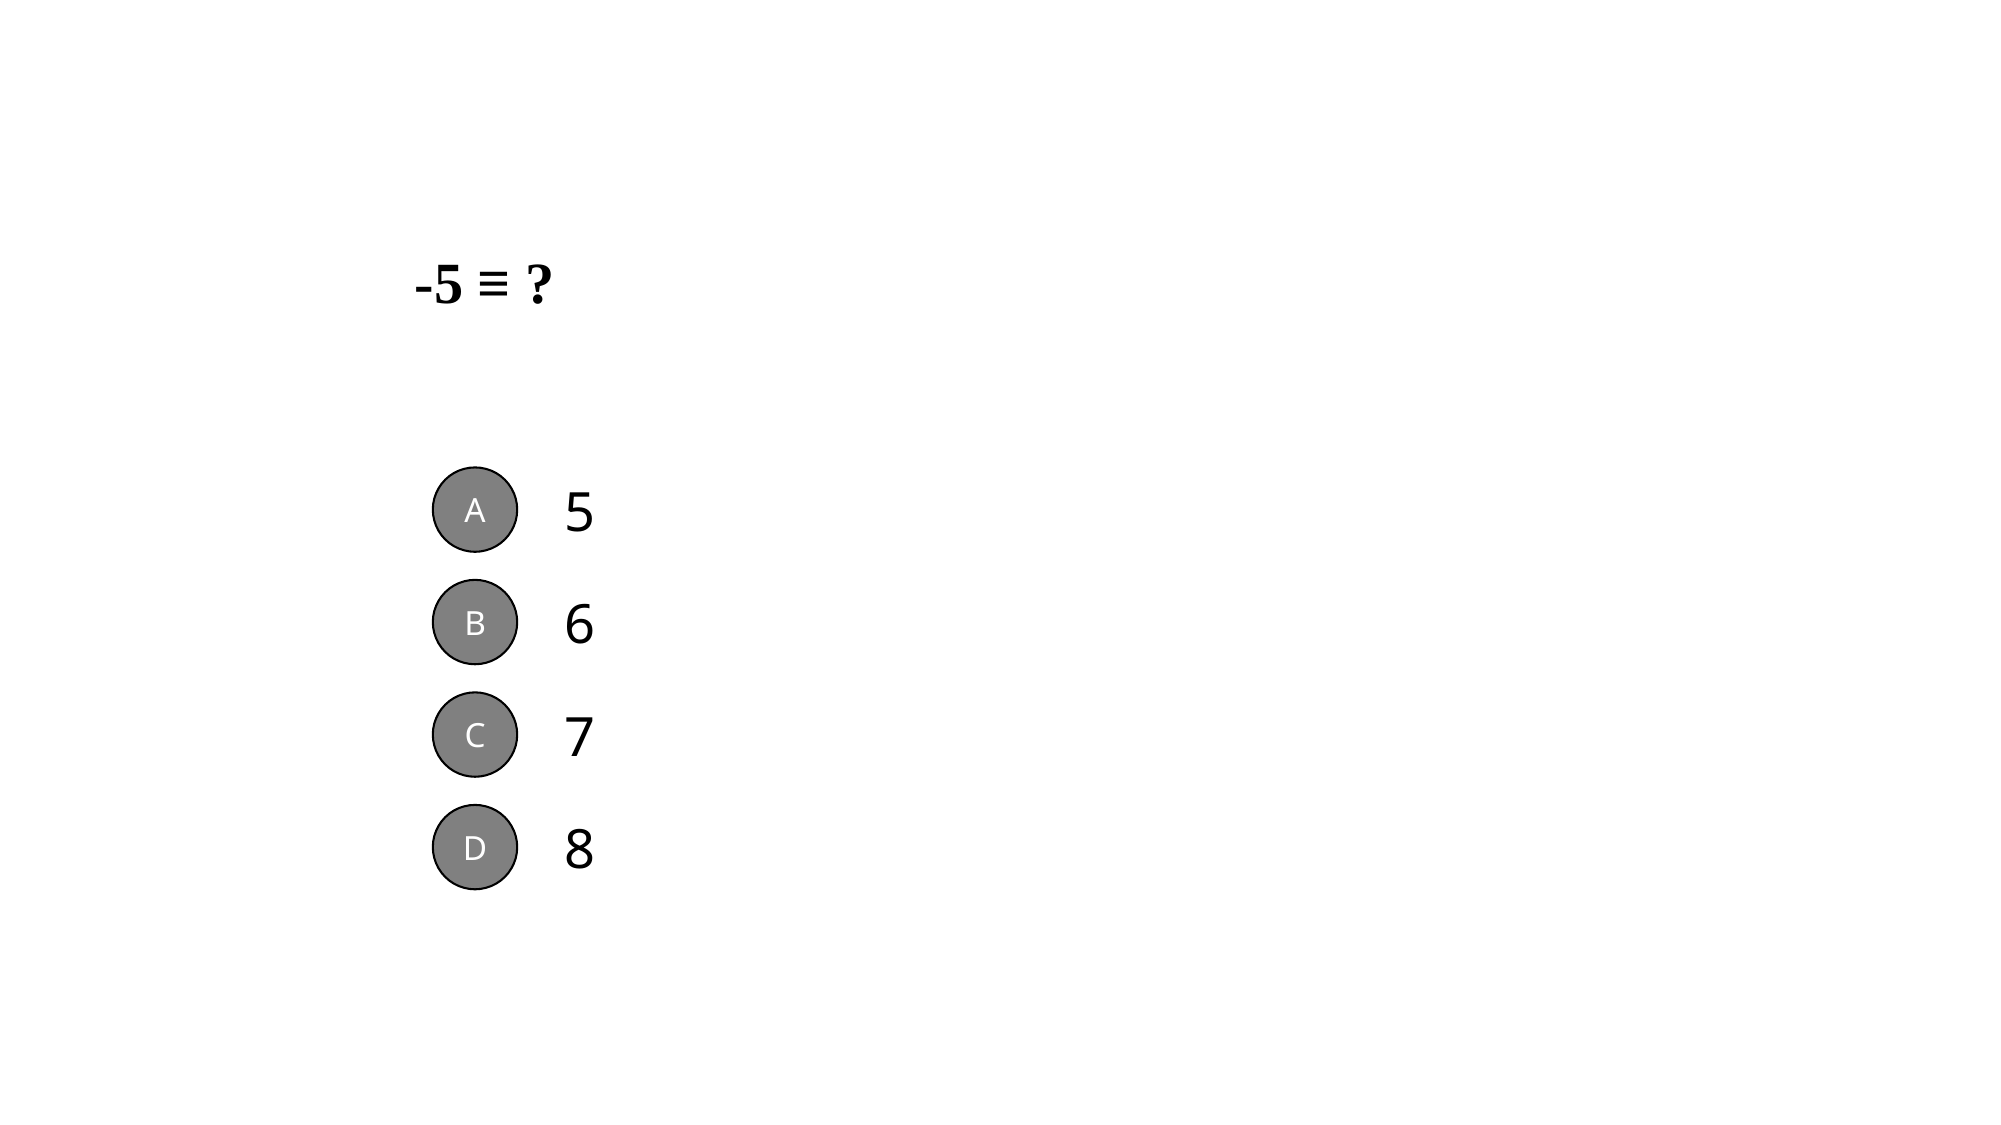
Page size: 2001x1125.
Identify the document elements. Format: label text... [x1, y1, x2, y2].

text_box 6 [549, 569, 1600, 675]
text_box 5 [549, 456, 1600, 563]
text_box 8 [549, 794, 1600, 900]
text_box -5 ≡ ? [399, 104, 1600, 456]
text_box B [432, 579, 518, 665]
text_box 7 [549, 681, 1600, 788]
text_box A [432, 467, 518, 552]
text_box D [432, 804, 518, 890]
text_box C [432, 692, 518, 777]
